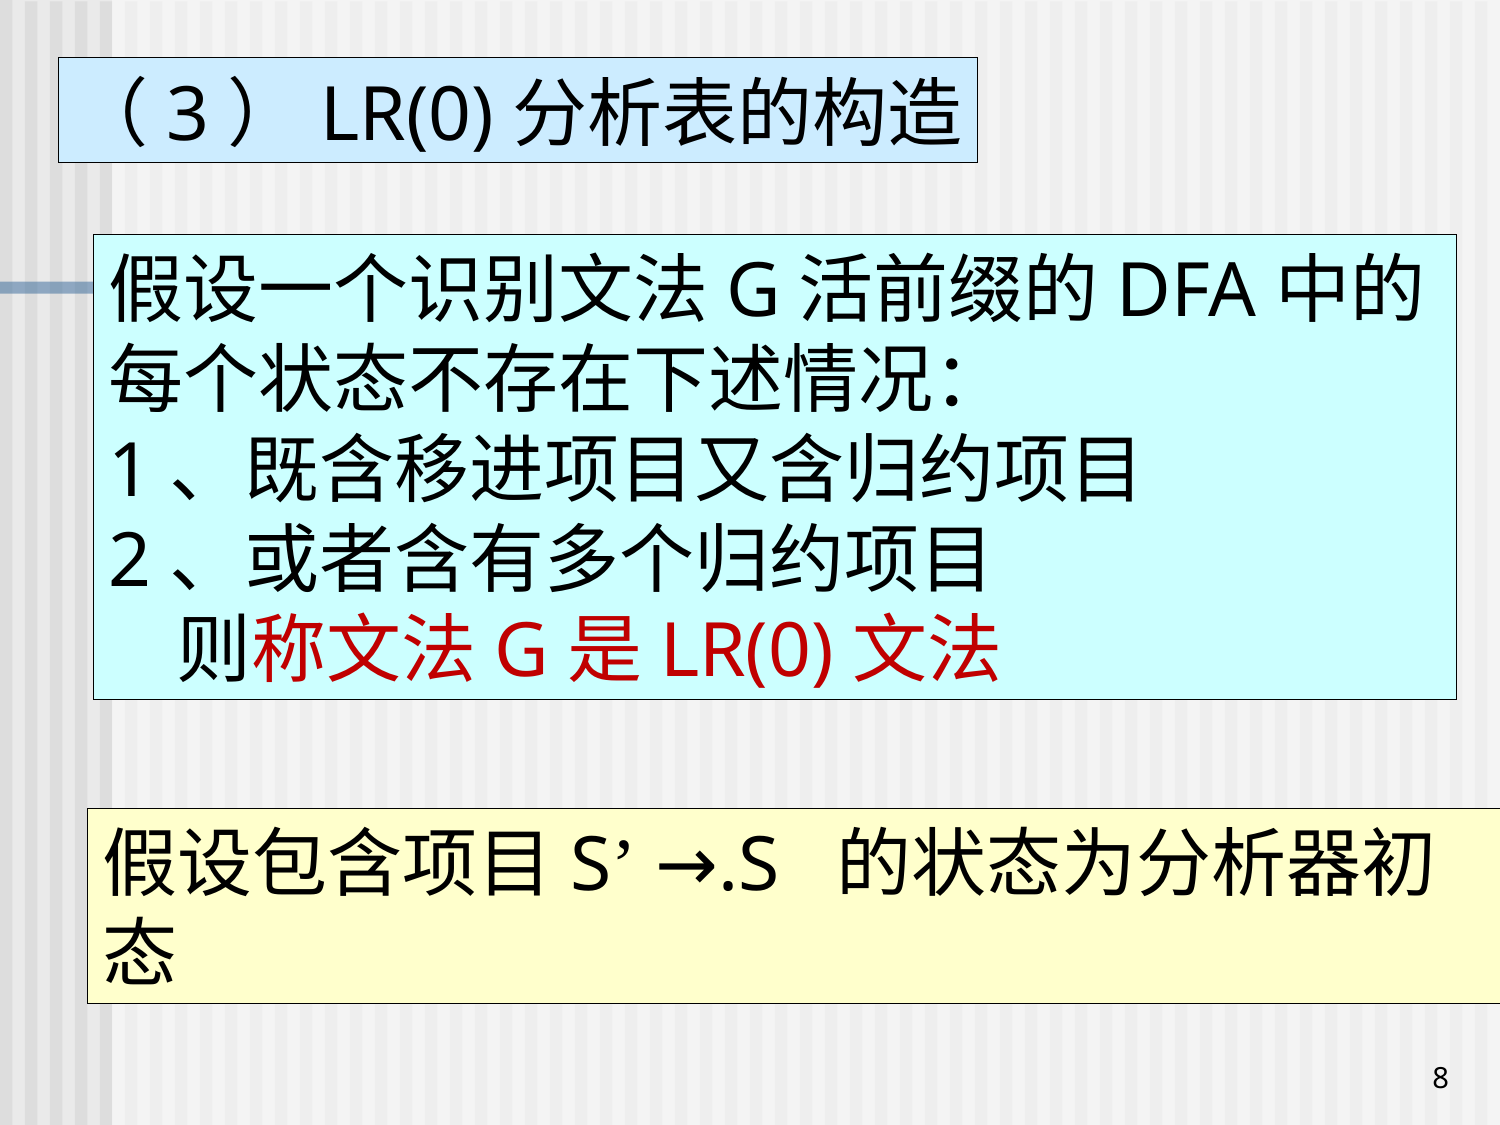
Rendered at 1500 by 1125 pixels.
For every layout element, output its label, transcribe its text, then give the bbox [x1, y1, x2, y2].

text_box （3）LR(0)分析表的构造 [58, 57, 977, 163]
text_box 假设包含项目S’ →.S 的状态为分析器初态 [87, 808, 1500, 1004]
slide_number 8 [1151, 1031, 1465, 1107]
text_box 假设一个识别文法G活前缀的DFA中的每个状态不存在下述情况： 1、既含移进项目又含归约项目 2、或者含有多个归约项目 则称文法G是LR(0)文法 [93, 234, 1457, 700]
